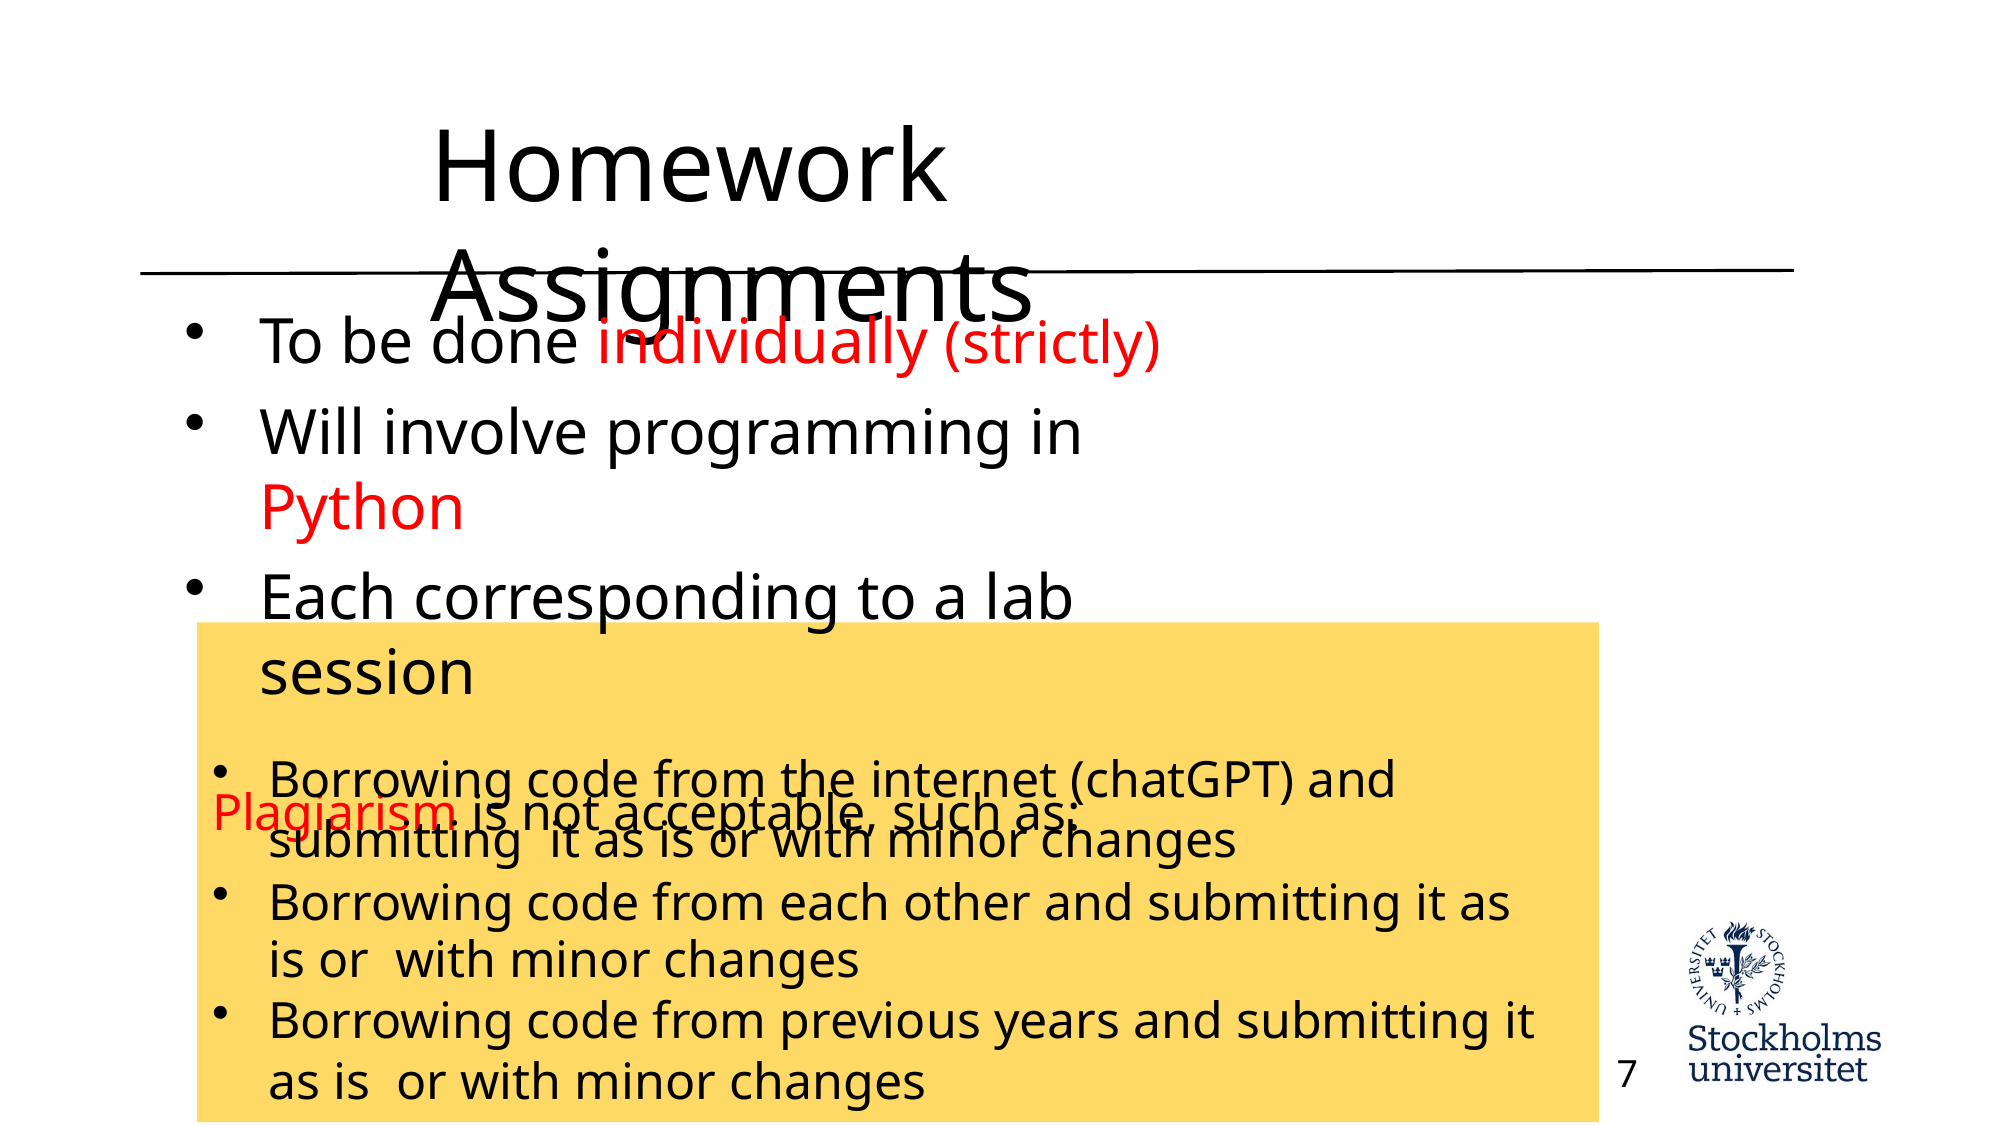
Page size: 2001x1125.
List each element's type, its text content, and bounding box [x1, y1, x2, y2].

title Homework Assignments [428, 271, 1506, 342]
title Homework Assignments [428, 99, 1506, 273]
text_box Borrowing code from the internet (chatGPT) and submitting it as is or with minor changes Borrowing code from each other and submitting it as is or with minor changes Borrowing code from previous years and submitting it as is or with minor changes [210, 746, 1580, 1110]
text_box To be done individually (strictly) Will involve programming in Python Each corresponding to a lab session Plagiarism is not acceptable, such as: [182, 282, 1268, 841]
text_box [197, 622, 1599, 1123]
text_box 7 [1614, 1047, 1640, 1095]
picture [1684, 916, 1889, 1090]
